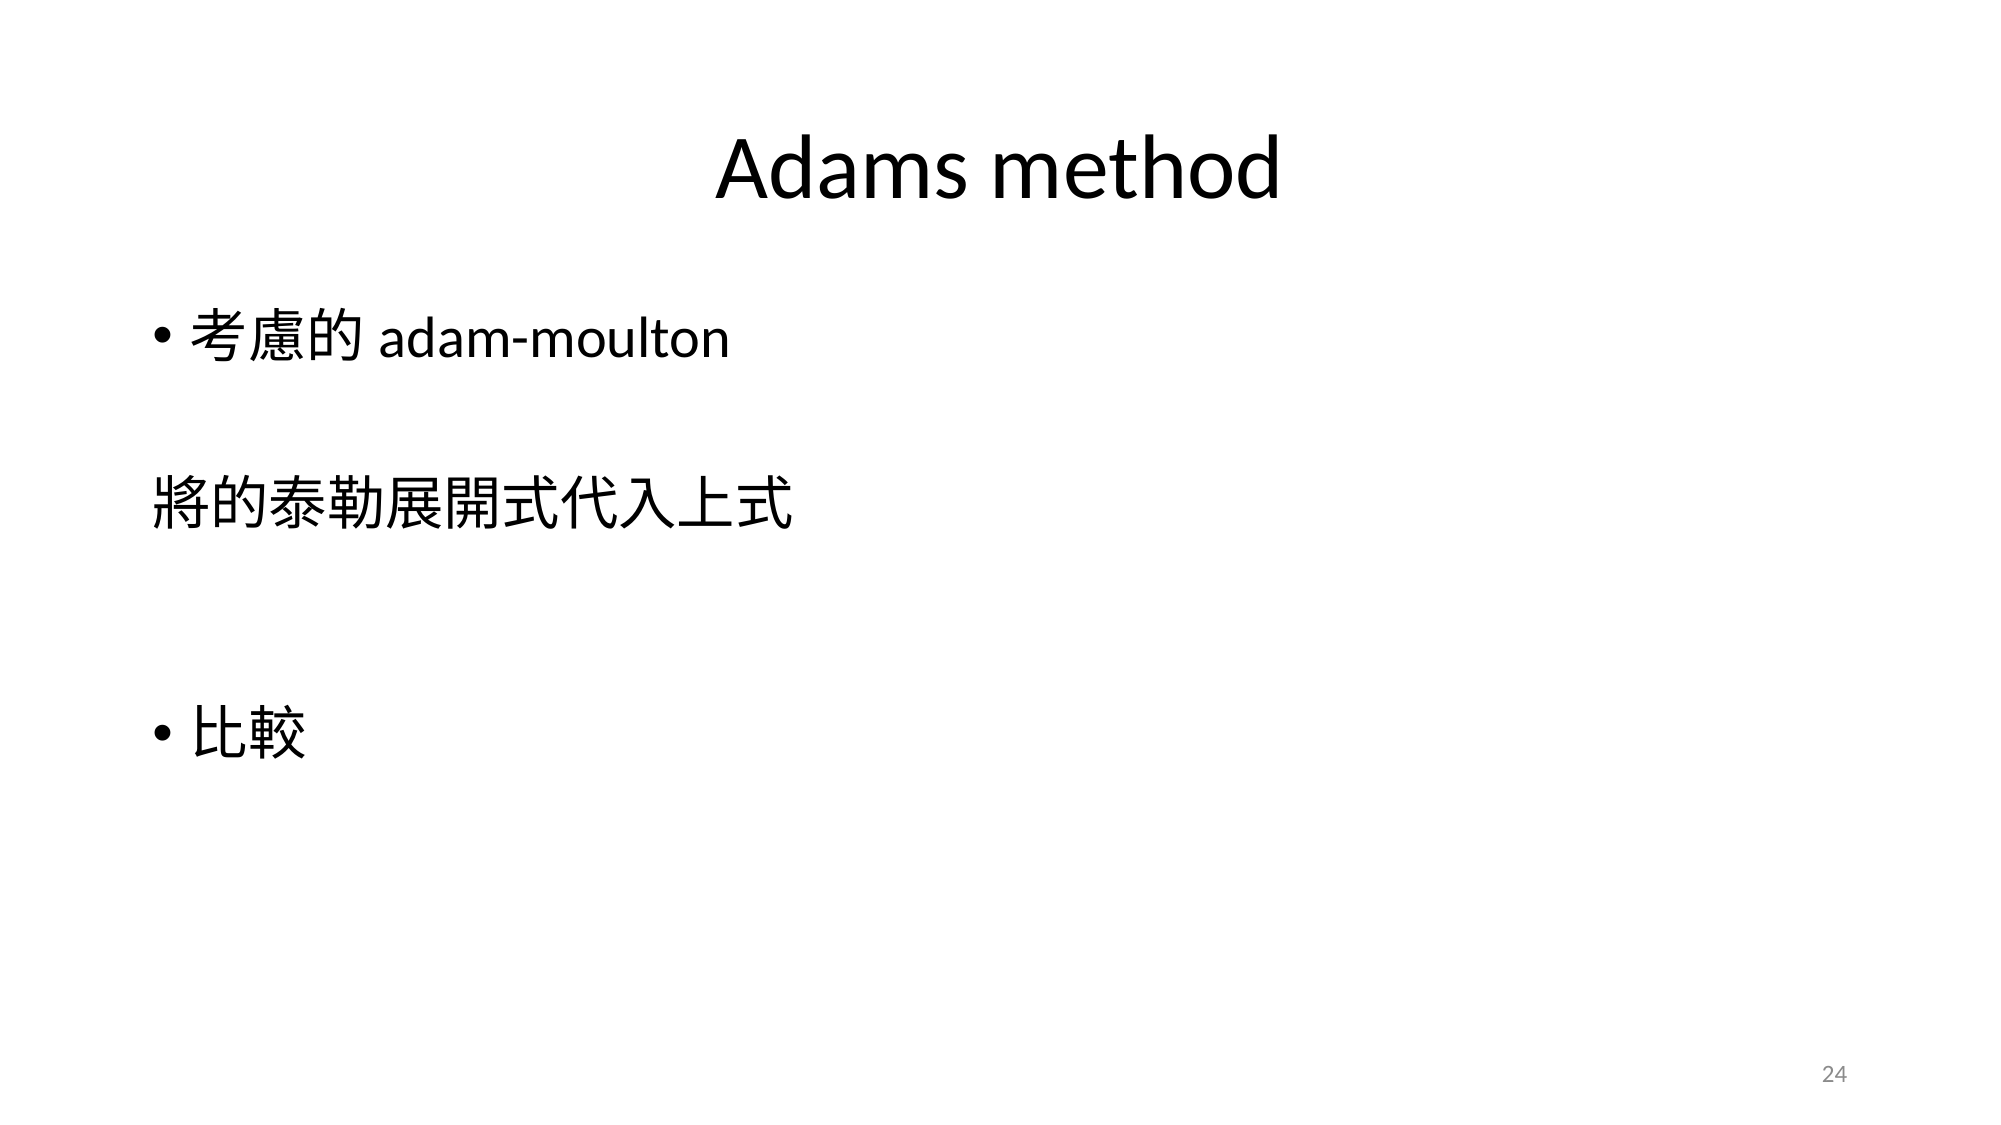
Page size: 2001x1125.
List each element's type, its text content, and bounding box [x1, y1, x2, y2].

title Adams method [137, 59, 1863, 278]
slide_number 24 [1412, 1042, 1863, 1103]
